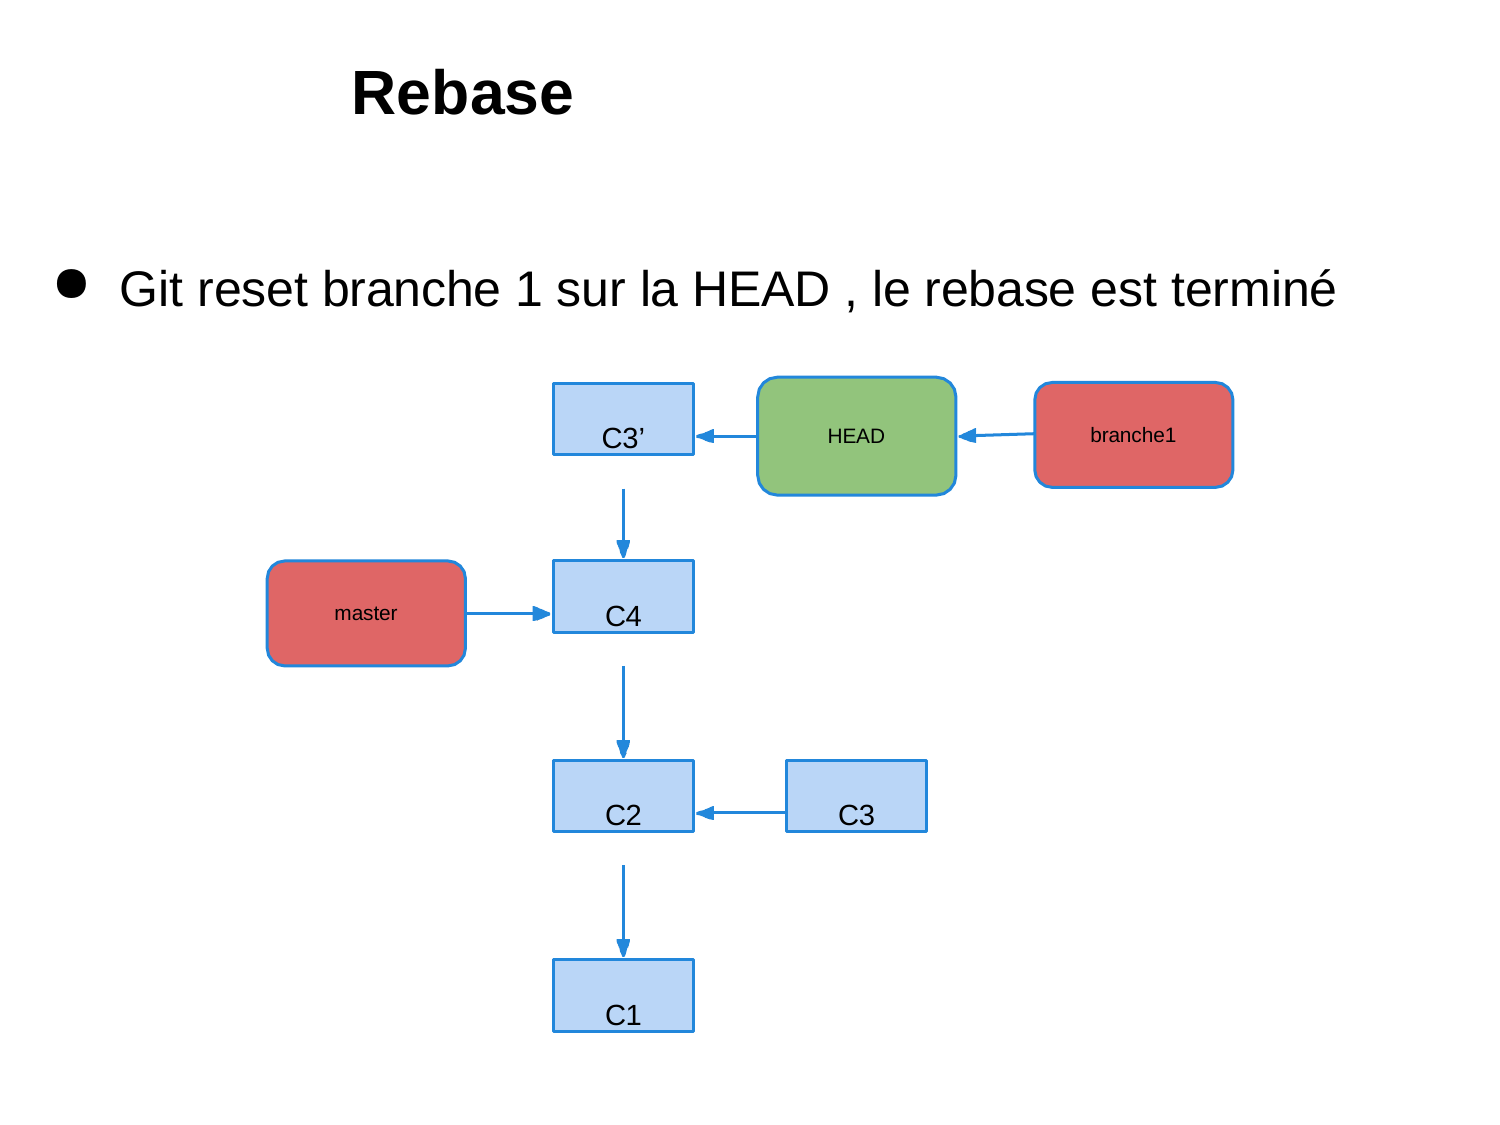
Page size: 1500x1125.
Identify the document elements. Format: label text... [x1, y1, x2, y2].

text_box [532, 606, 551, 621]
text_box C1 [553, 959, 694, 1032]
text_box HEAD [825, 420, 888, 448]
text_box [696, 806, 714, 820]
text_box [1034, 382, 1233, 488]
text_box Git reset branche 1 sur la HEAD , le rebase est terminé [49, 254, 1339, 317]
text_box [696, 429, 714, 443]
text_box [267, 560, 466, 666]
text_box C4 [553, 560, 694, 633]
text_box branche1 [1088, 419, 1179, 447]
text_box [616, 740, 630, 758]
text_box C3’ [553, 383, 694, 455]
text_box master [332, 597, 401, 625]
text_box C3 [786, 760, 927, 832]
text_box C2 [553, 760, 694, 832]
title Rebase [349, 49, 576, 240]
text_box [958, 428, 977, 443]
text_box [616, 540, 630, 558]
text_box [757, 377, 956, 496]
text_box [616, 939, 630, 957]
